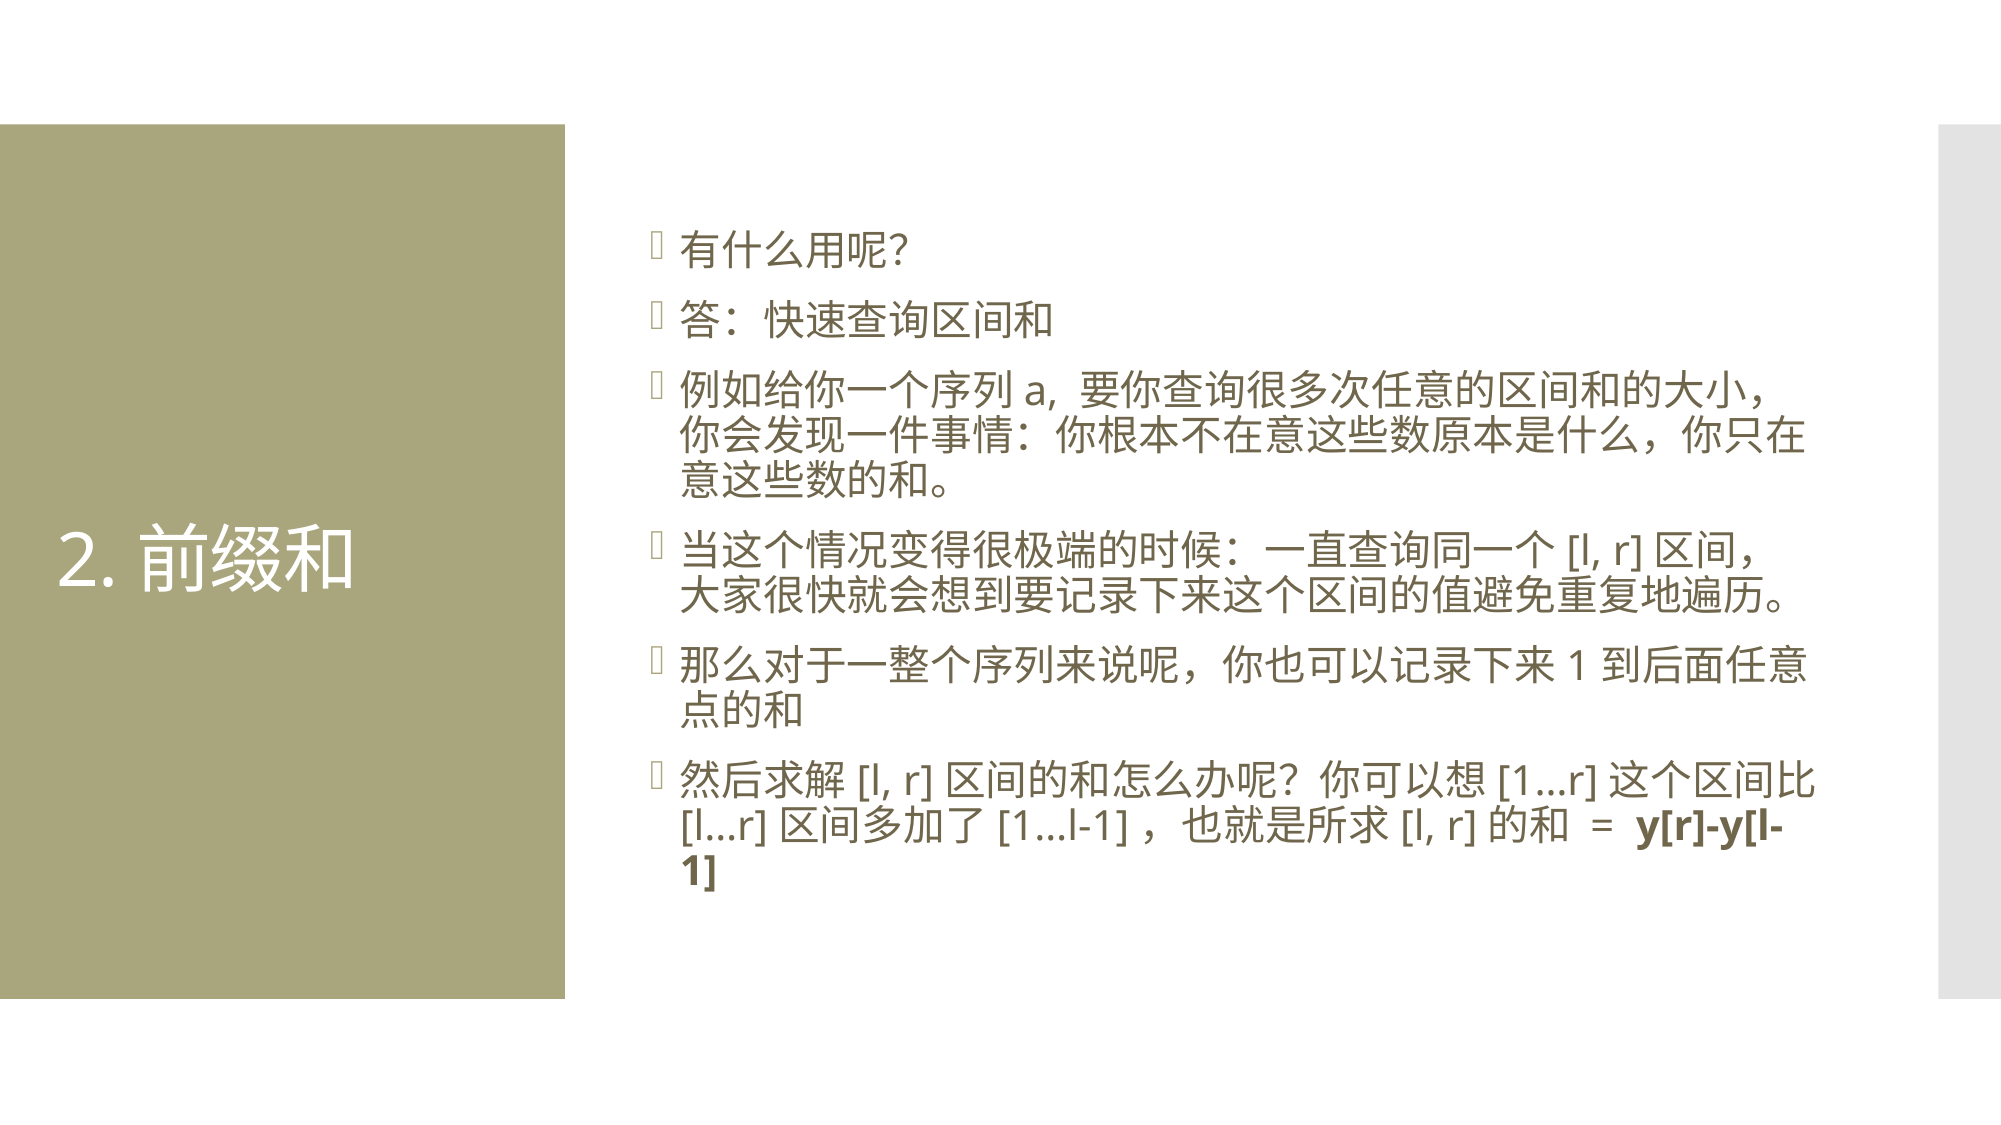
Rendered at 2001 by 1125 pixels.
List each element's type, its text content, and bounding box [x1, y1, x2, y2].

list 有什么用呢？ 答：快速查询区间和 例如给你一个序列a, 要你查询很多次任意的区间和的大小，你会发现一件事情：你根本不在意这些数原本是什么，你只在意这些数的和。 当这个情况变得很极端的时候：一直查询同一个[l, r]区间，大家很快就会想到要记录下来这个区间的值避免重复地遍历。 那么对于一整个序列来说呢，你也可以记录下来1到后面任意点的和 然后求解[l, r]区间的和怎么办呢？你可以想[1…r]这个区间比[l…r]区间多加了[1…l-1]，也就是所求[l, r]的和 = y[r]-y[l-1] [634, 141, 1835, 982]
title 2.前缀和 [41, 184, 525, 940]
